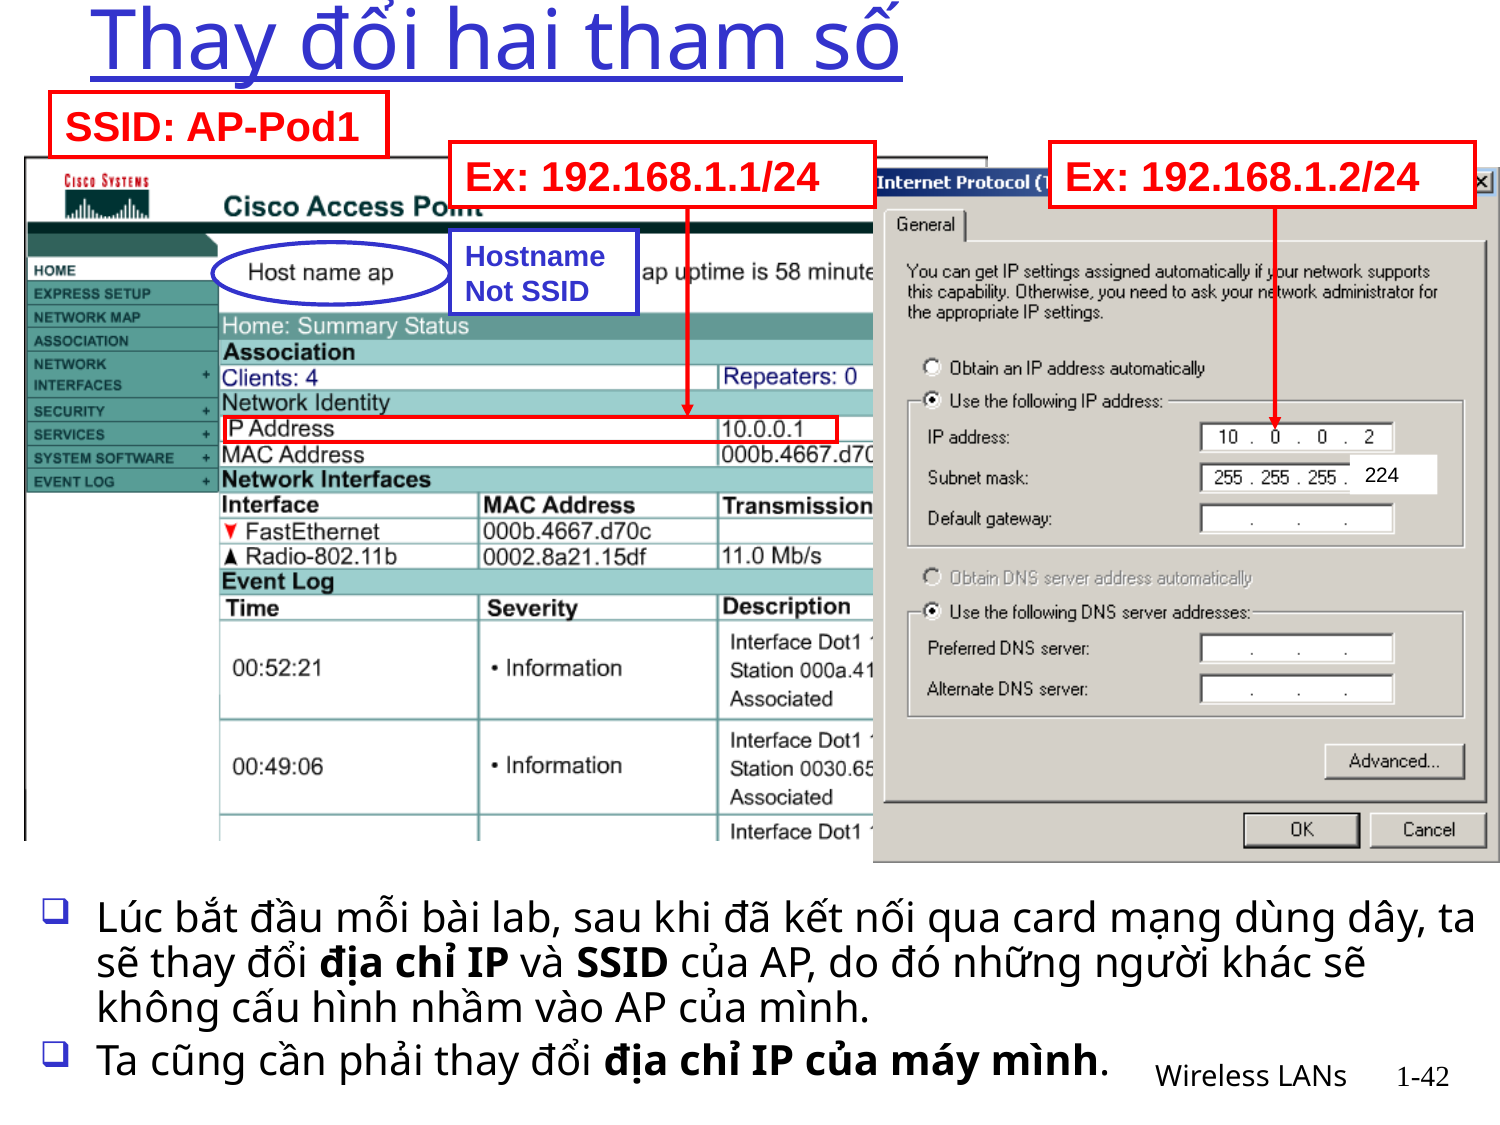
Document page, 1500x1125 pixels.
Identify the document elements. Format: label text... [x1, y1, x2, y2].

picture [24, 154, 1500, 863]
footer Wireless LANs [887, 1049, 1362, 1125]
slide_number 1-42 [1362, 1049, 1466, 1125]
text_box Ex: 192.168.1.2/24 [1050, 142, 1475, 165]
text_box Ex: 192.168.1.1/24 [450, 142, 875, 153]
list Lúc bắt đầu mỗi bài lab, sau khi đã kết nối qua card mạng dùng dây, ta sẽ thay đổi địa chỉ IP và SSID của AP, do đó những người khác sẽ không cấu hình nhầm vào AP của mình. Ta cũng cần phải thay đổi địa chỉ IP của máy mình. [24, 888, 1500, 1039]
text_box SSID: AP-Pod1 [50, 92, 388, 153]
title Thay đổi hai tham số [75, 0, 1350, 131]
